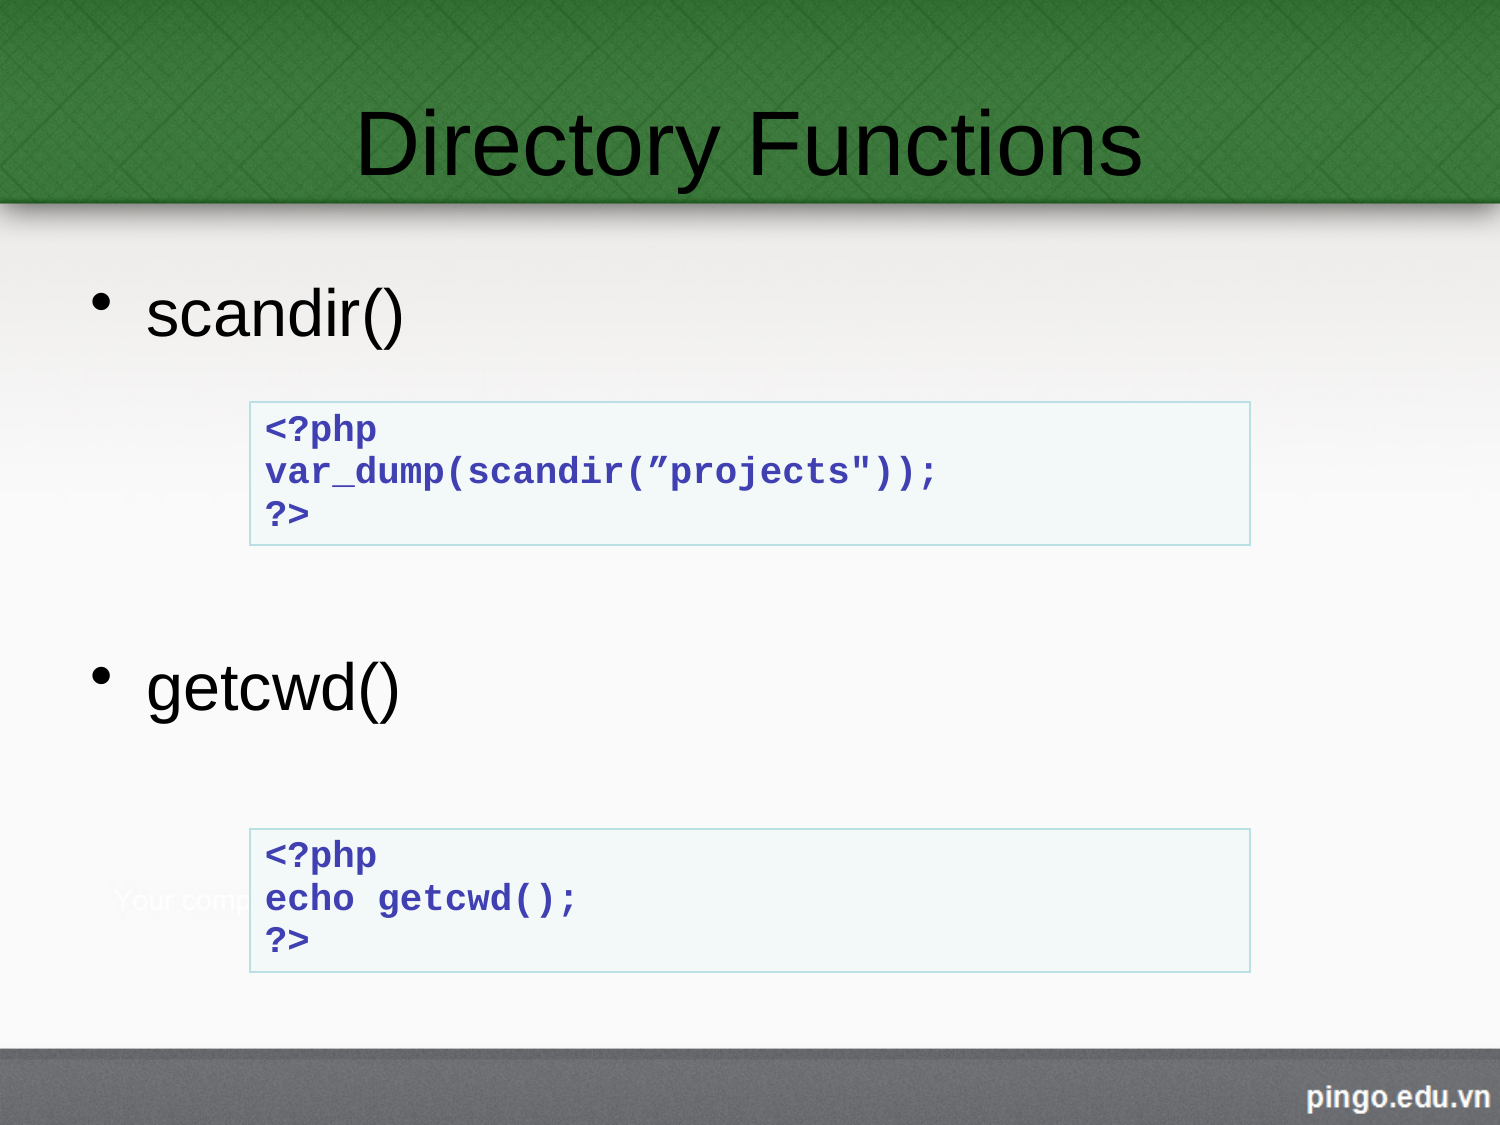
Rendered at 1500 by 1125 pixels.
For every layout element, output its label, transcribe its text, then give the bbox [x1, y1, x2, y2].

table_header <?php echo getcwd(); ?> [251, 830, 1249, 971]
picture [0, 0, 1500, 1125]
table_header <?php var_dump(scandir(”projects")); ?> [251, 403, 1249, 544]
title Directory Functions [74, 44, 1426, 233]
list scandir() getcwd() [74, 262, 1426, 1006]
